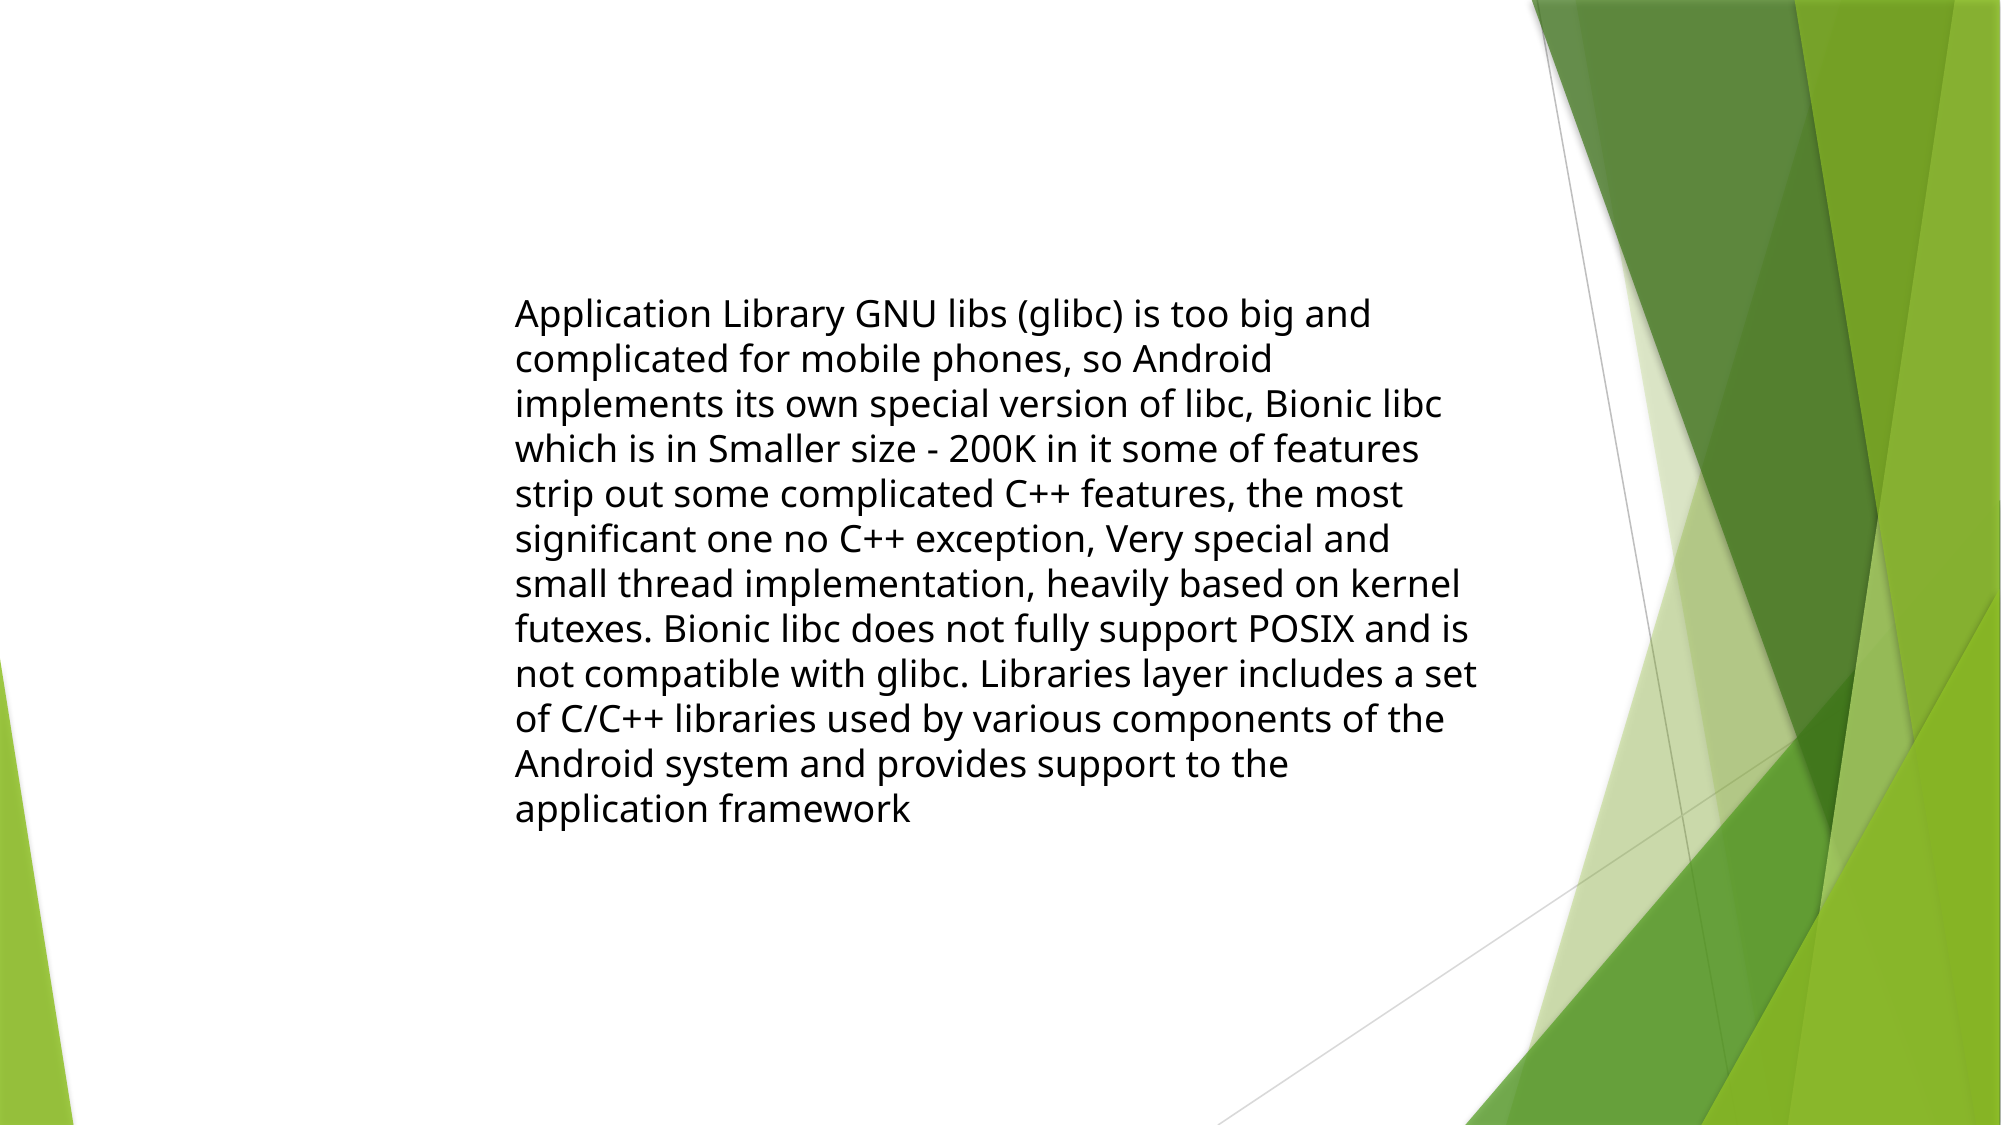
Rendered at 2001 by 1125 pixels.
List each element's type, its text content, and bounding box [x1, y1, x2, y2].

text_box Application Library GNU libs (glibc) is too big and complicated for mobile phones, so Android implements its own special version of libc, Bionic libc which is in Smaller size - 200K in it some of features strip out some complicated C++ features, the most significant one no C++ exception, Very special and small thread implementation, heavily based on kernel futexes. Bionic libc does not fully support POSIX and is not compatible with glibc. Libraries layer includes a set of C/C++ libraries used by various components of the Android system and provides support to the application framework [500, 282, 1500, 837]
